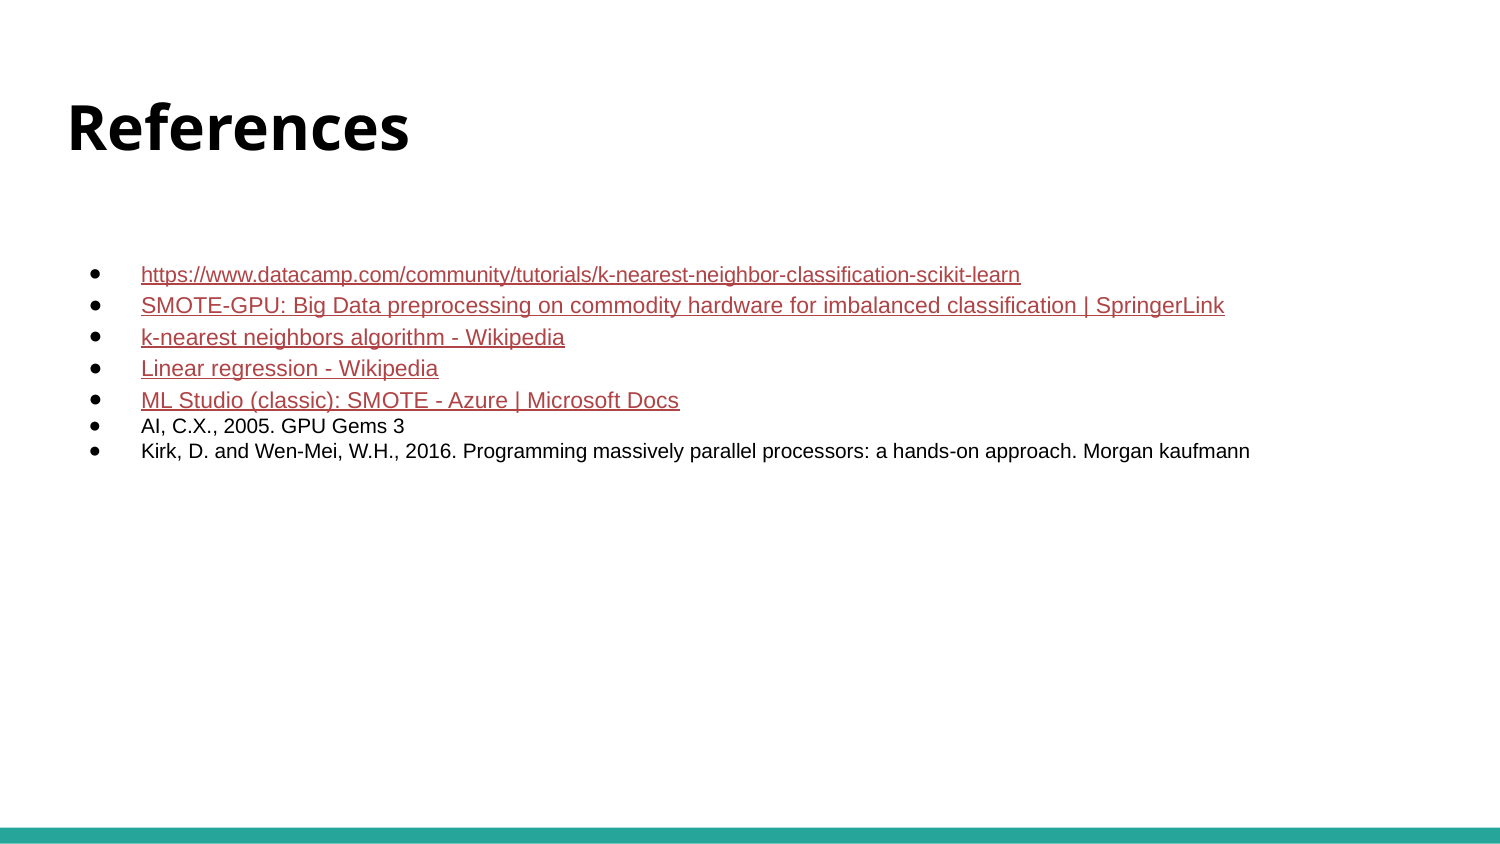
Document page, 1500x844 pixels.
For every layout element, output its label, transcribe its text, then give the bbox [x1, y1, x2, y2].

list https://www.datacamp.com/community/tutorials/k-nearest-neighbor-classification-scikit-learn SMOTE-GPU: Big Data preprocessing on commodity hardware for imbalanced classification | SpringerLink k-nearest neighbors algorithm - Wikipedia Linear regression - Wikipedia ML Studio (classic): SMOTE - Azure | Microsoft Docs AI, C.X., 2005. GPU Gems 3 Kirk, D. and Wen-Mei, W.H., 2016. Programming massively parallel processors: a hands-on approach. Morgan kaufmann [51, 180, 1449, 741]
title References [51, 72, 1449, 174]
